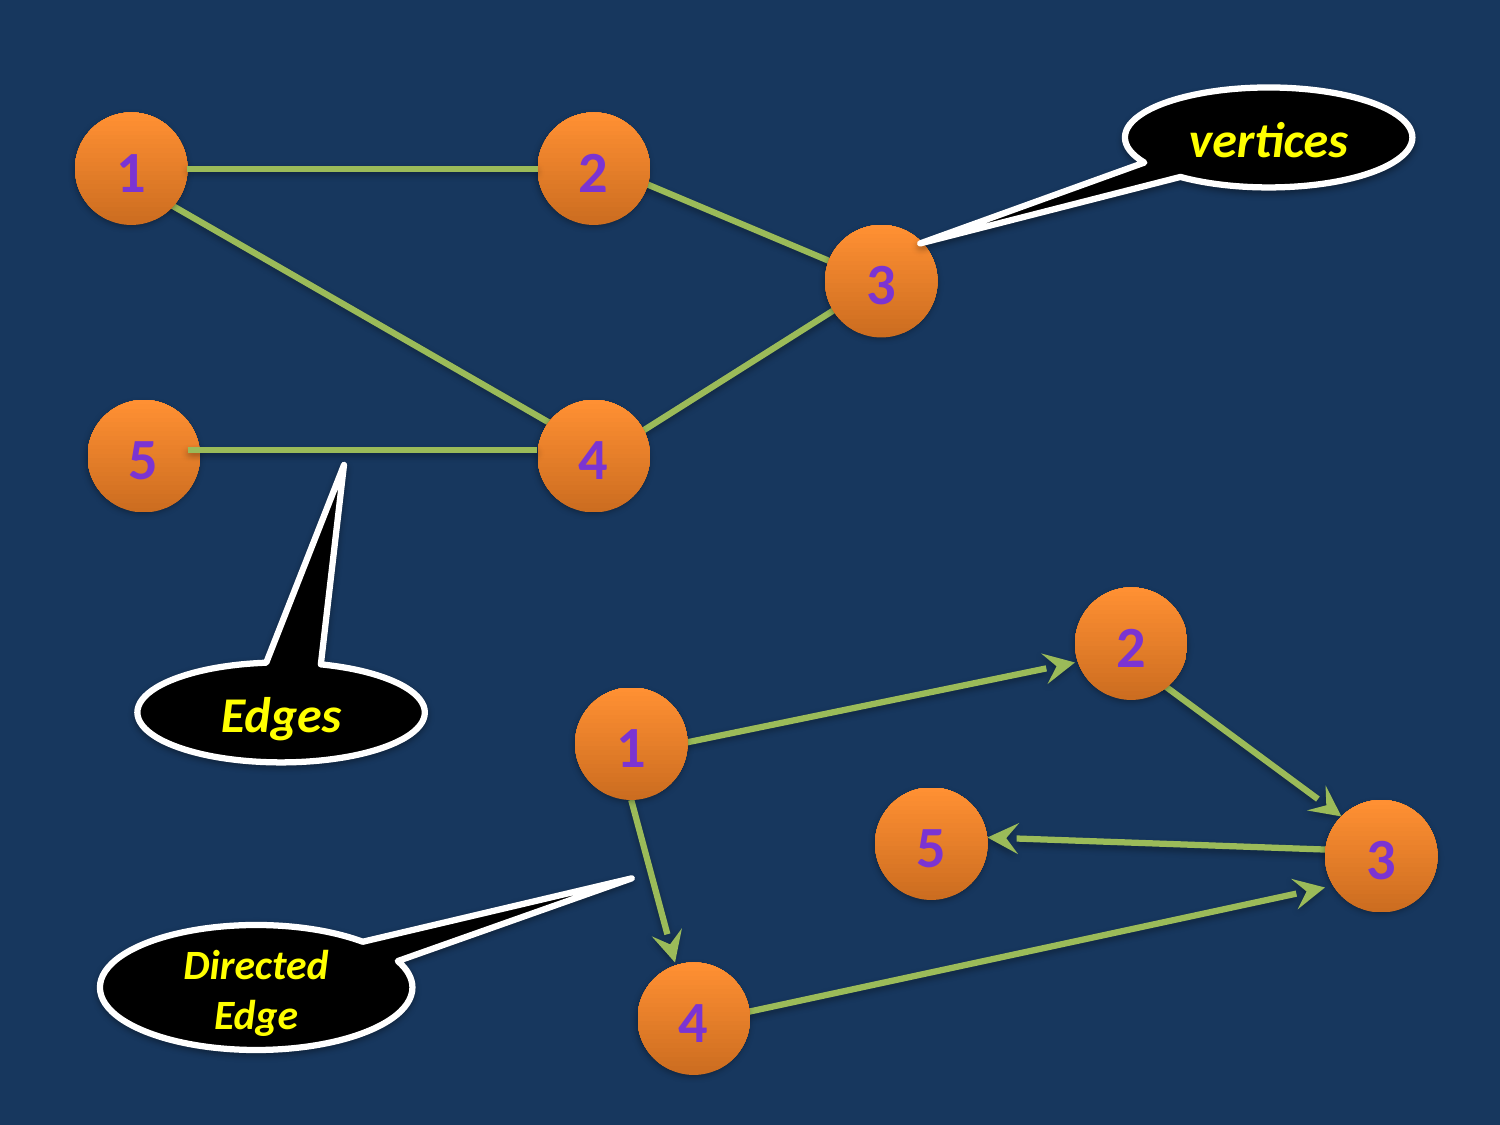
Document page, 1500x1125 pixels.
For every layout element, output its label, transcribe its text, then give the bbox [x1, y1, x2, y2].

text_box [74, 112, 938, 513]
text_box Edges [134, 521, 428, 766]
text_box vertices [941, 84, 1416, 242]
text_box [574, 587, 1438, 1076]
text_box Directed Edge [96, 889, 569, 1054]
